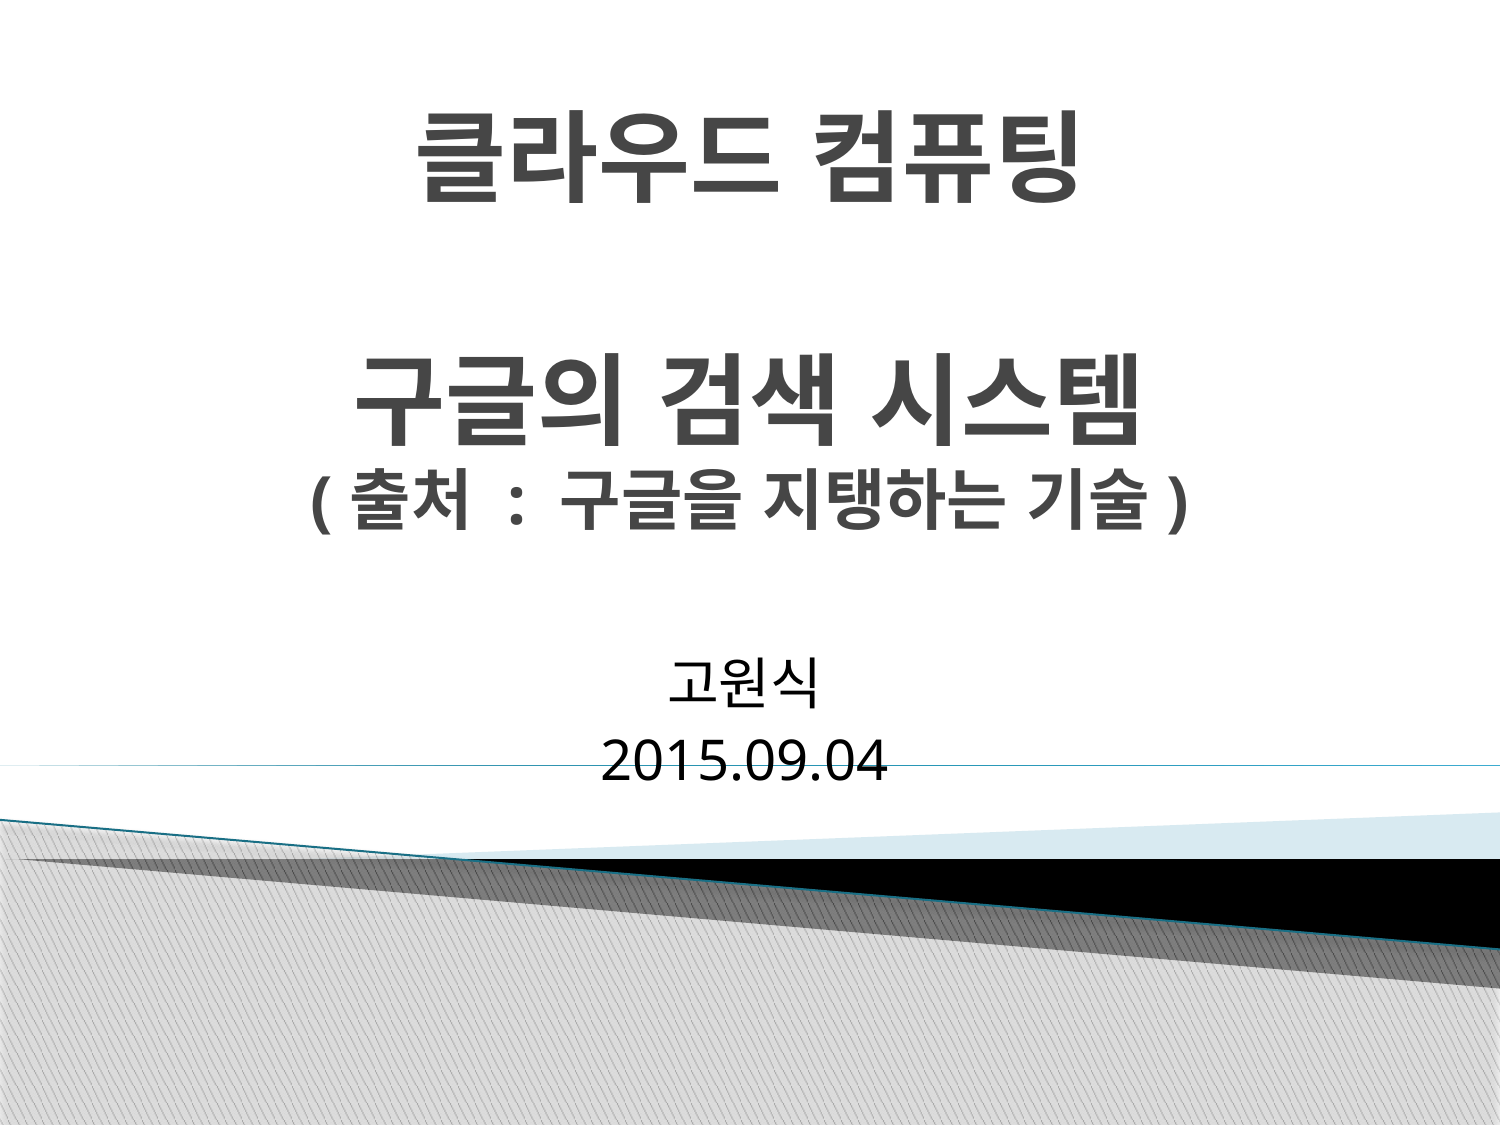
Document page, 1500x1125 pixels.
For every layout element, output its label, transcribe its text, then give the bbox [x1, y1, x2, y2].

subtitle 고원식 2015.09.04 [0, 621, 1500, 819]
picture [5, 859, 1500, 989]
title 구글의 검색 시스템 (출처 : 구글을 지탱하는 기술) [112, 305, 1388, 588]
text_box 클라우드 컴퓨팅 [1, 4, 1500, 305]
